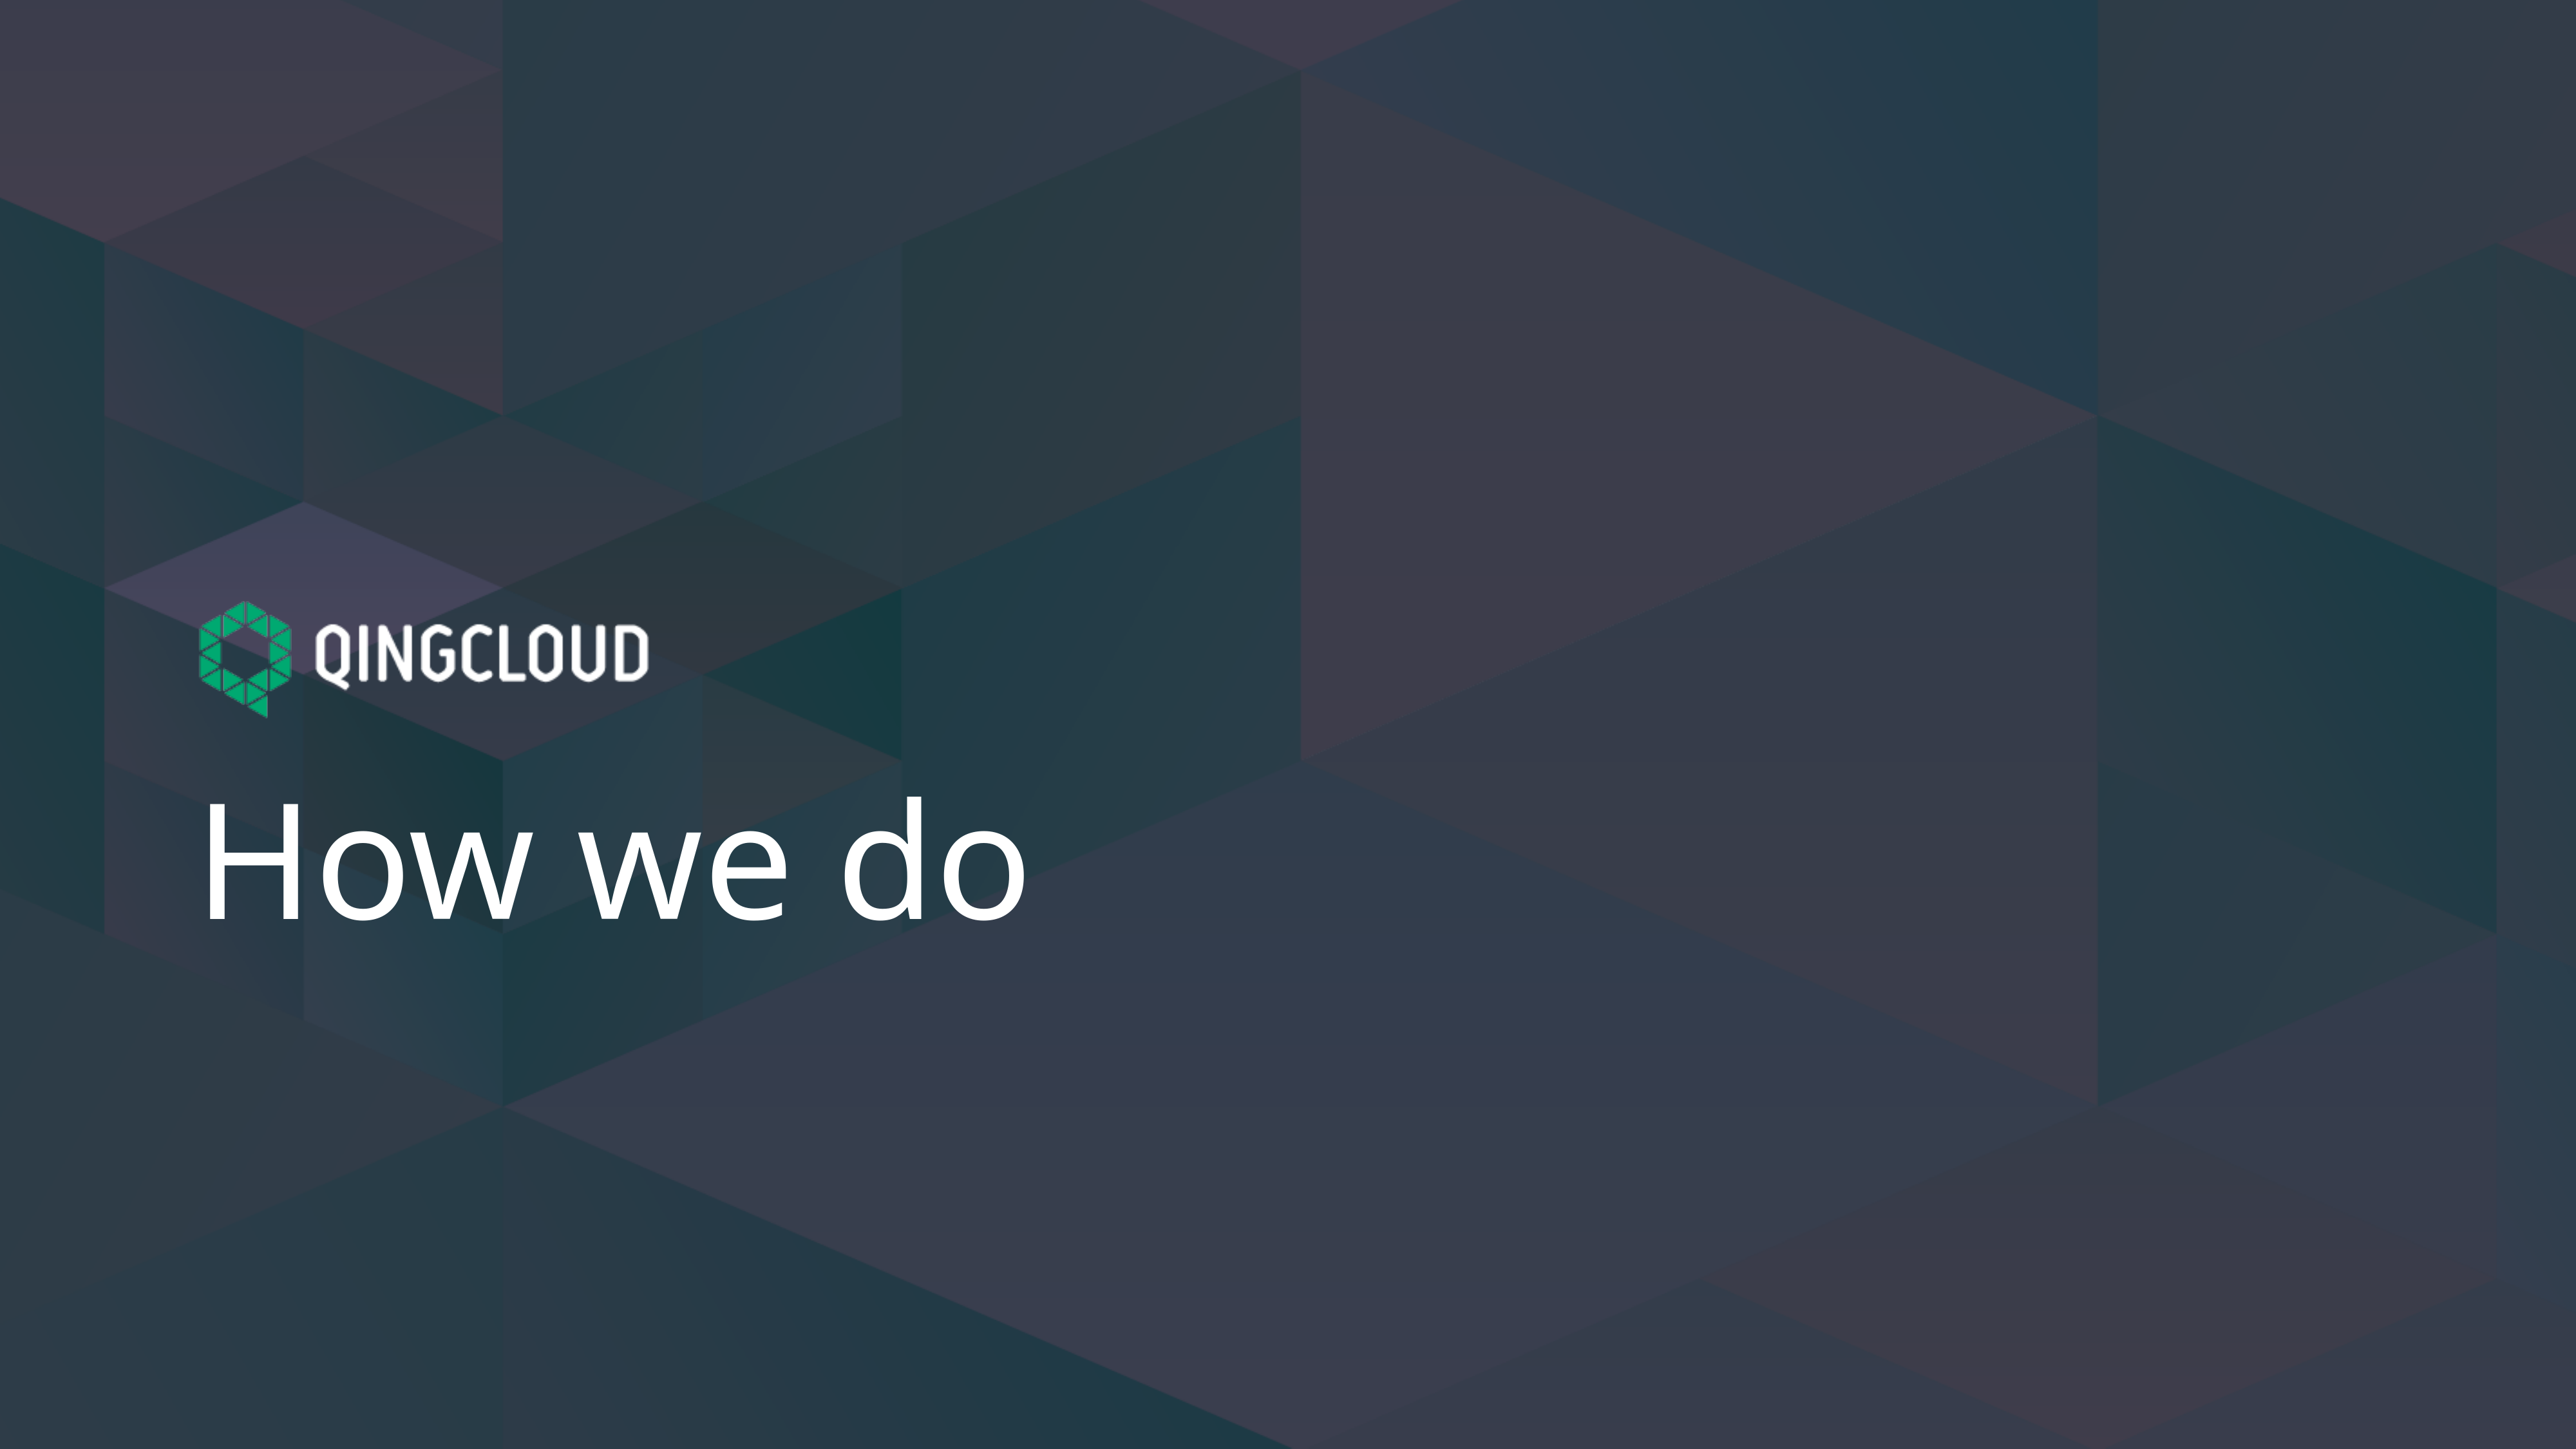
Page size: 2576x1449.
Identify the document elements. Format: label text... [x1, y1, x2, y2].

picture [0, 0, 2576, 1449]
title How we do [175, 361, 2398, 964]
